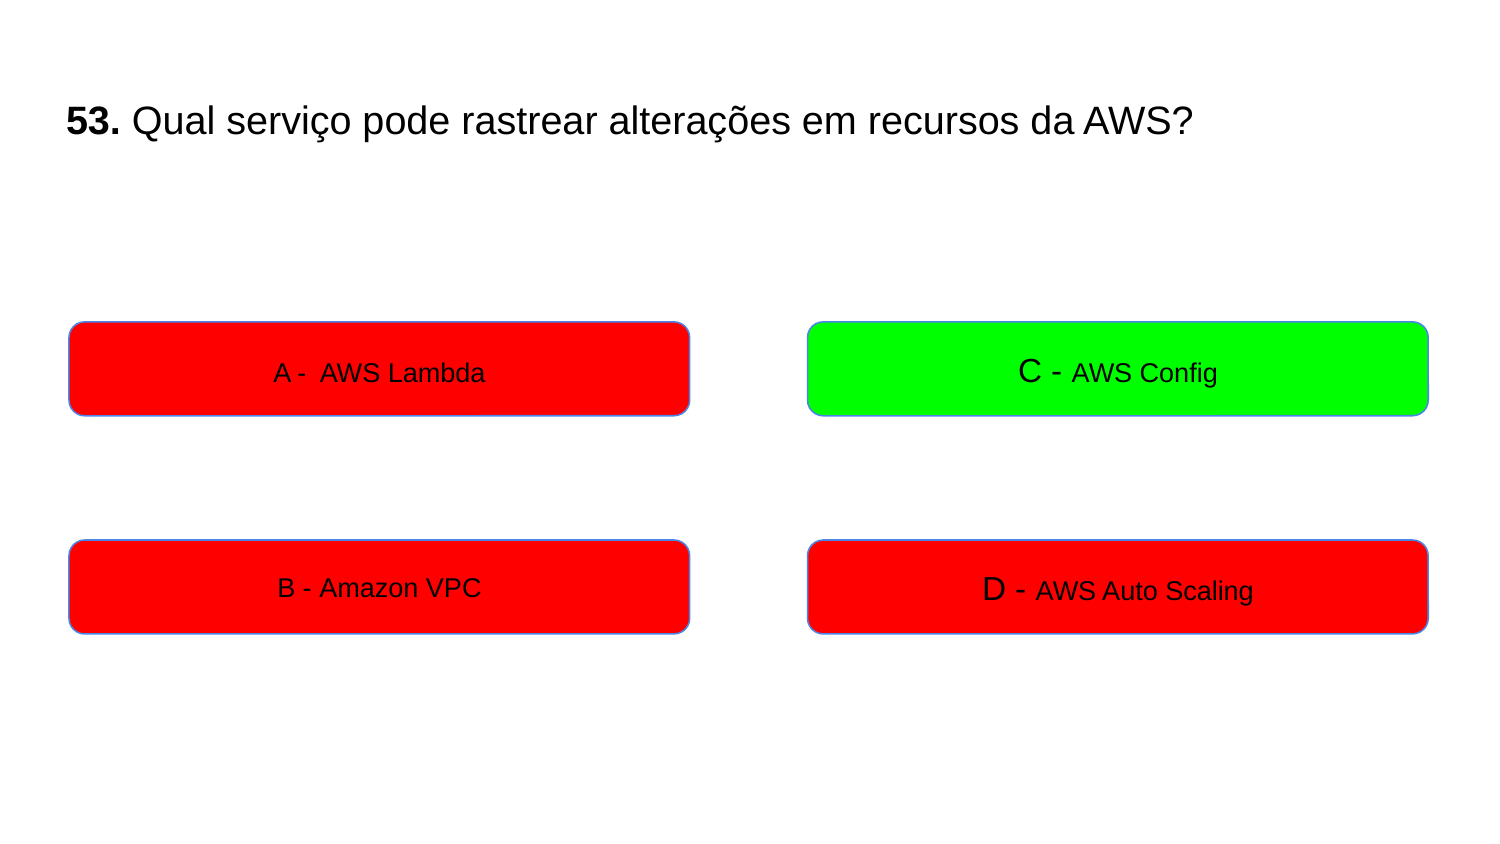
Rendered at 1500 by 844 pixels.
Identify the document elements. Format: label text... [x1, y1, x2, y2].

title 53. Qual serviço pode rastrear alterações em recursos da AWS? [51, 72, 1449, 167]
text_box D - AWS Auto Scaling [807, 540, 1429, 634]
text_box A - AWS Lambda [68, 321, 690, 416]
text_box C - AWS Config [807, 321, 1429, 416]
text_box B - Amazon VPC [68, 540, 690, 634]
